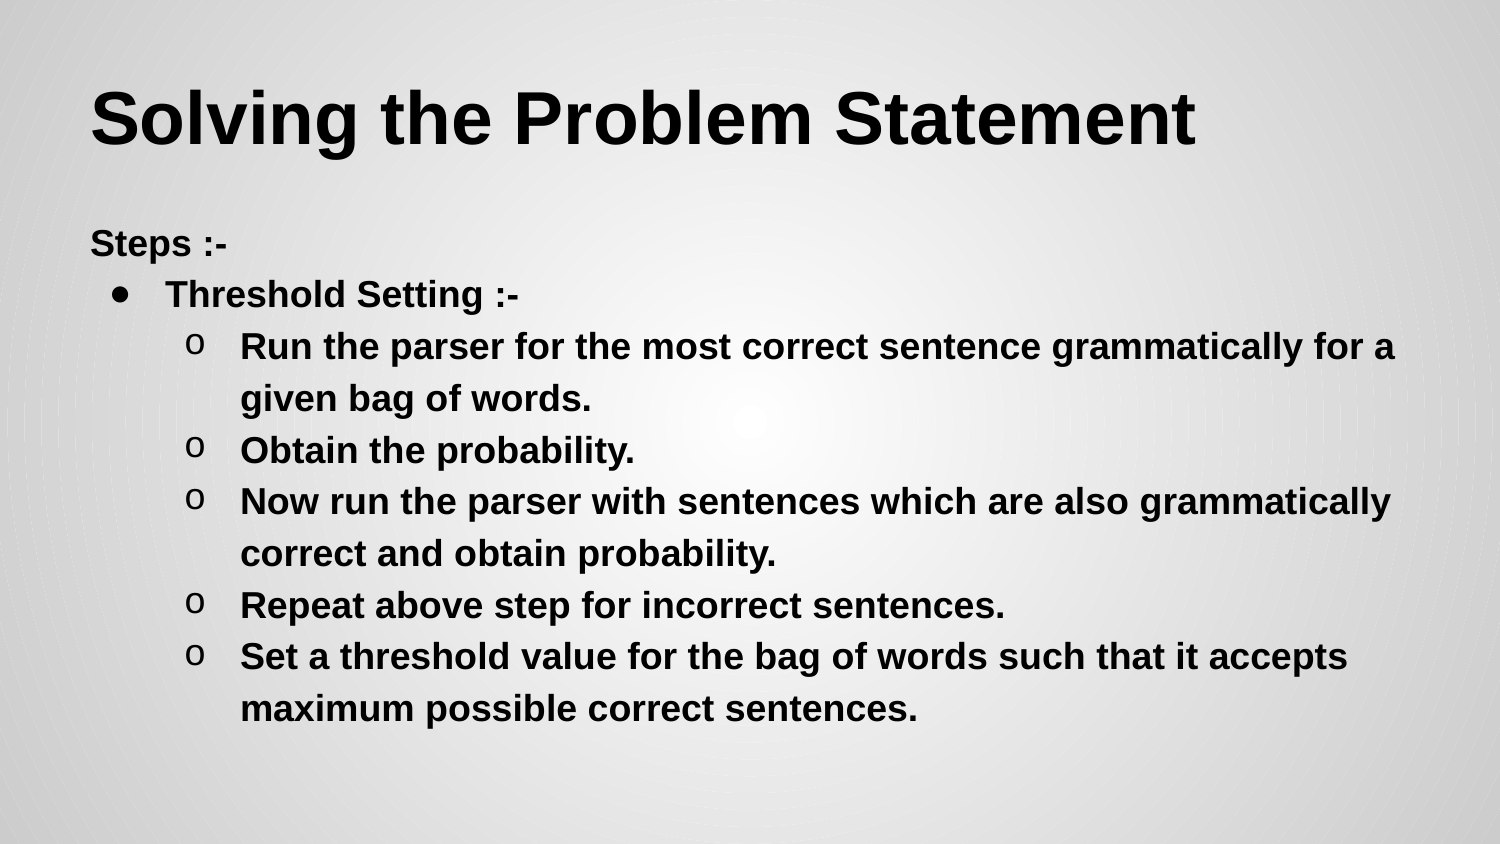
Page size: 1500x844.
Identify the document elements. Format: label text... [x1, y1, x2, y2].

title Solving the Problem Statement [75, 33, 1425, 175]
list Steps :- Threshold Setting :- Run the parser for the most correct sentence grammatically for a given bag of words. Obtain the probability. Now run the parser with sentences which are also grammatically correct and obtain probability. Repeat above step for incorrect sentences. Set a threshold value for the bag of words such that it accepts maximum possible correct sentences. [75, 196, 1425, 808]
